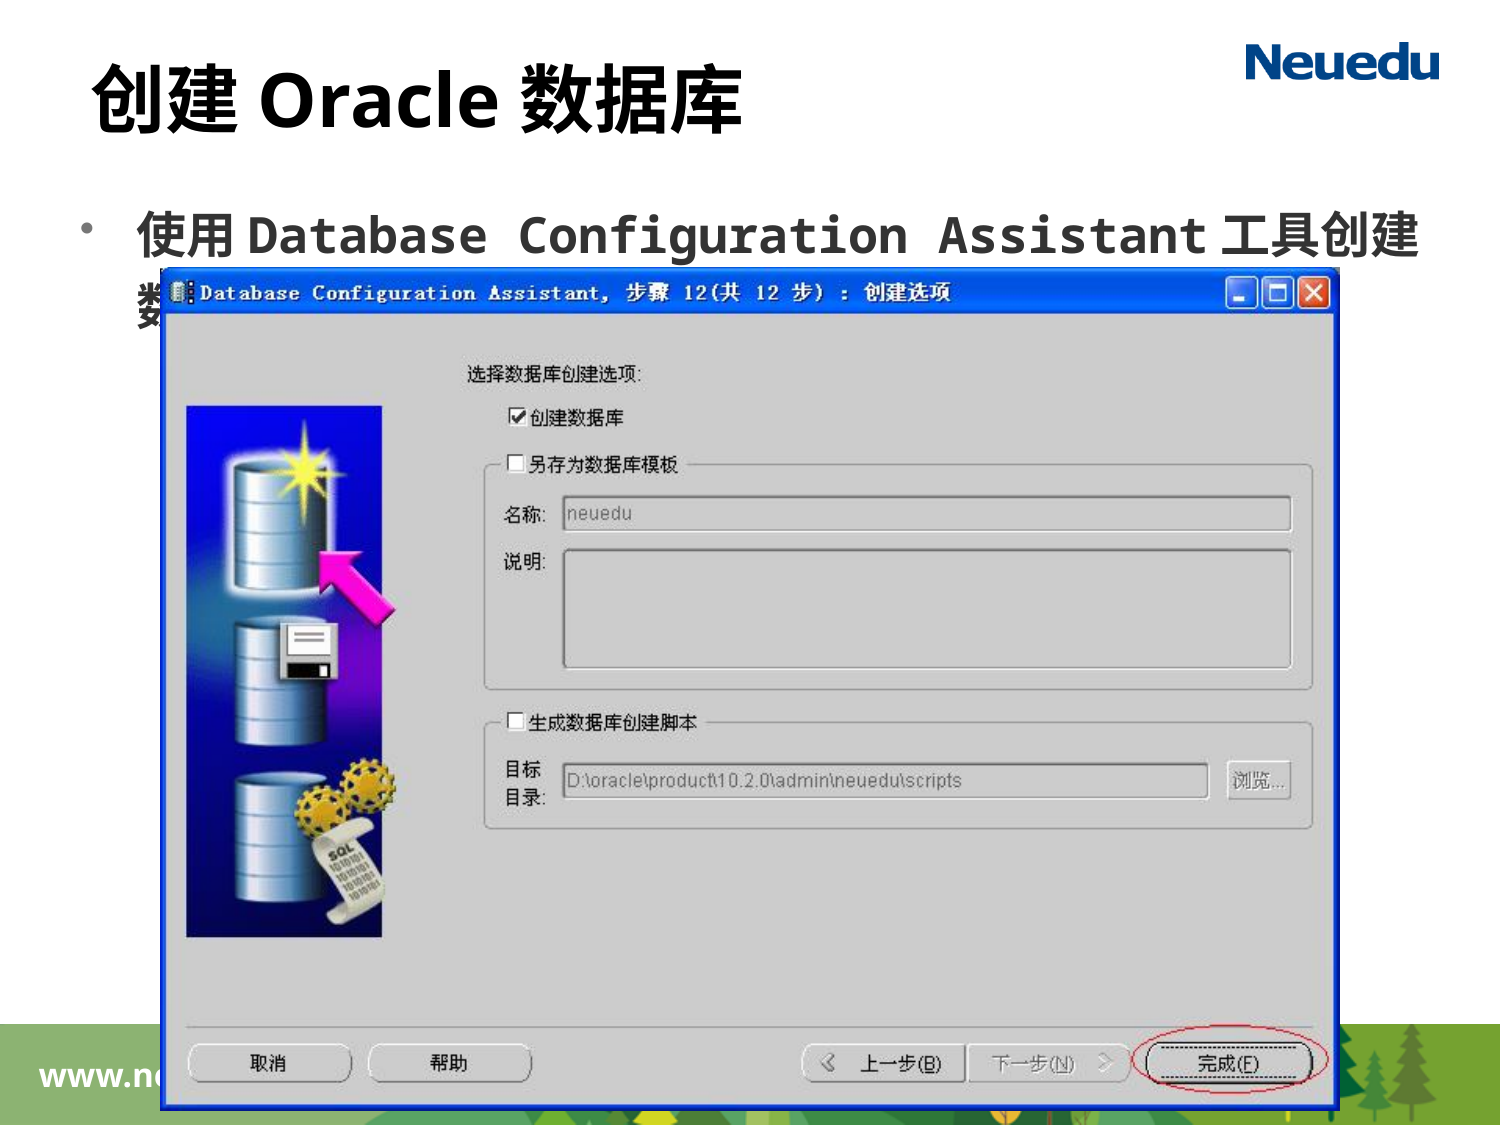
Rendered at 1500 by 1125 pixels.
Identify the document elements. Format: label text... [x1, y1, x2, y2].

picture [0, 266, 1500, 1125]
text_box 使用Database Configuration Assistant工具创建数据库 [64, 184, 1459, 1000]
title 创建Oracle数据库 [75, 45, 1425, 150]
picture [1246, 42, 1439, 80]
